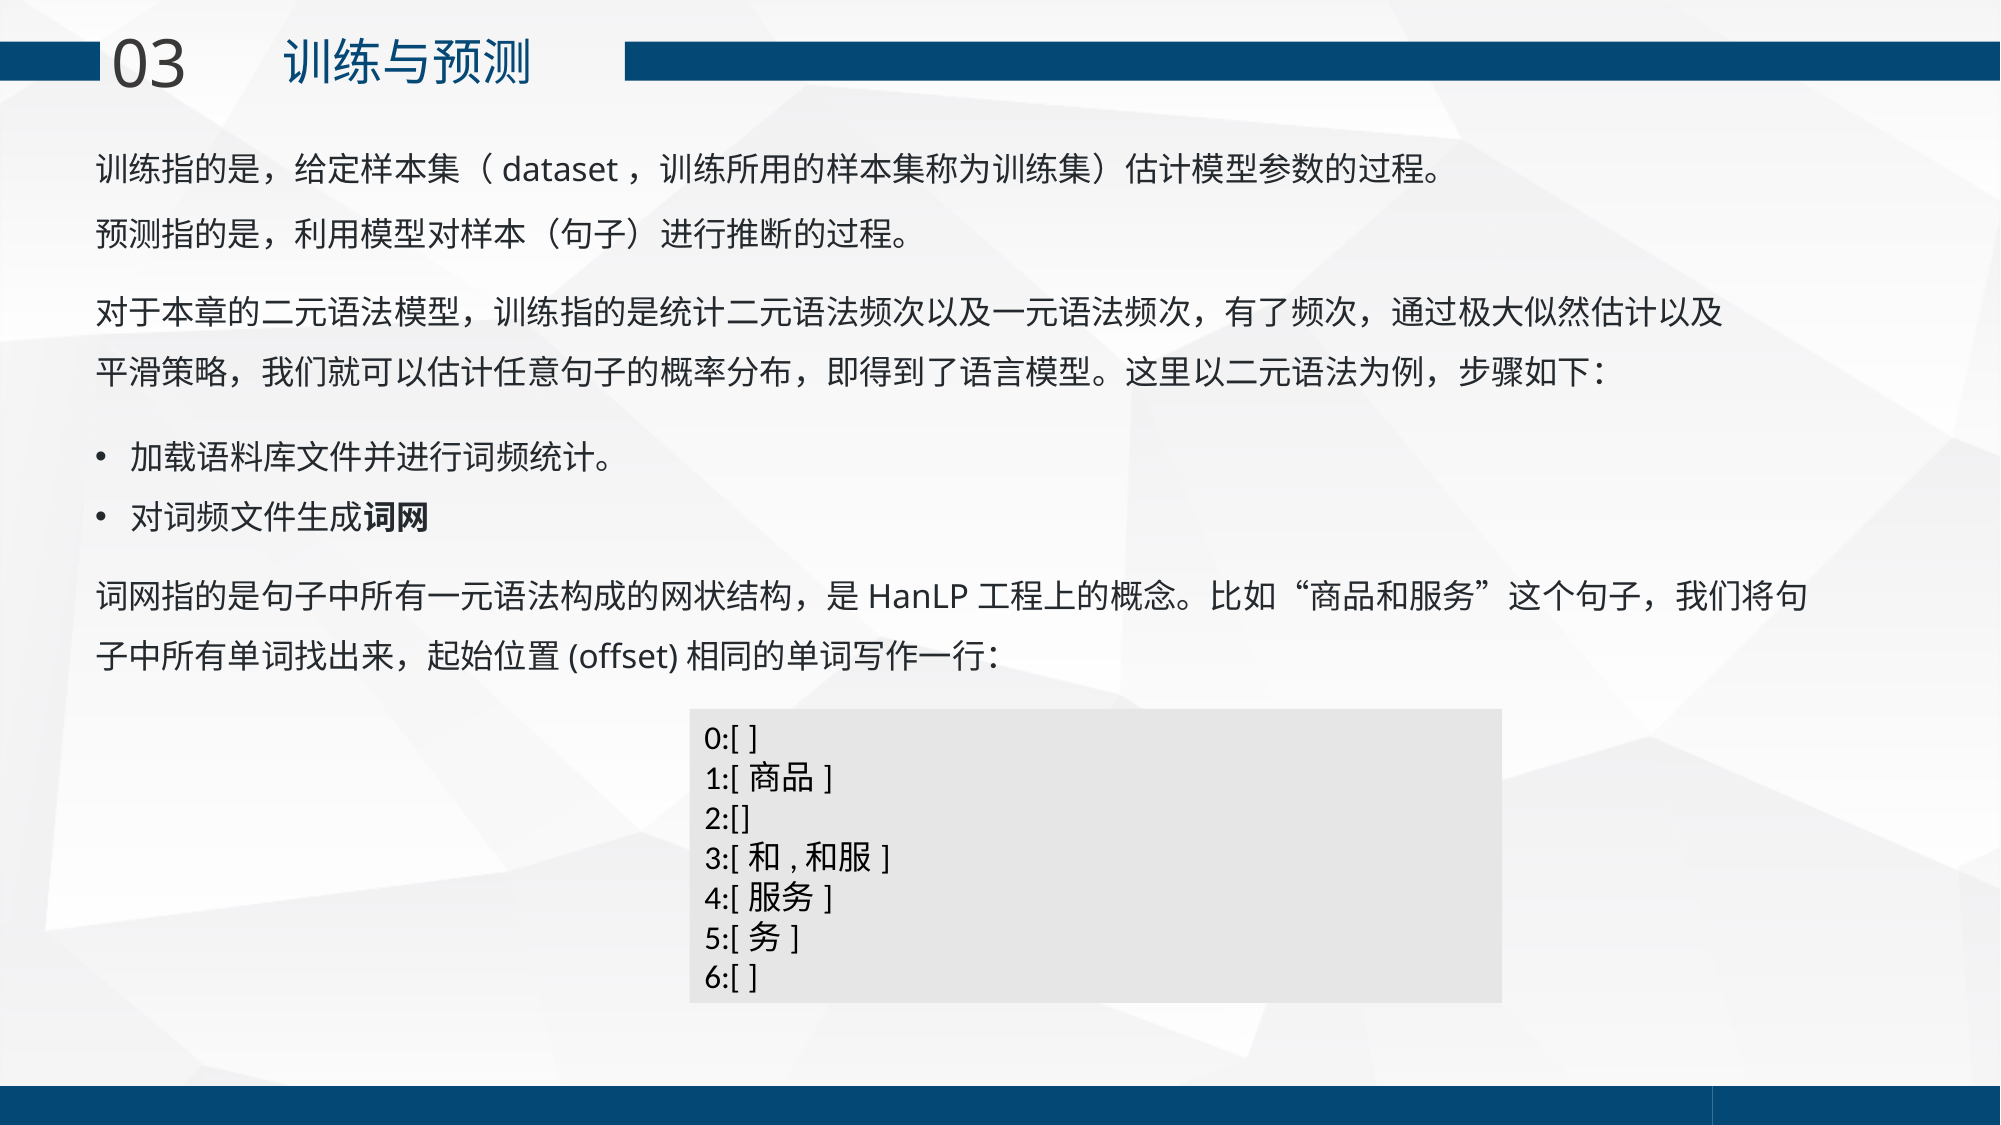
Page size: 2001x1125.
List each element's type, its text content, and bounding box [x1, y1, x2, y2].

text_box [666, 41, 2000, 82]
text_box [1713, 1085, 2000, 1125]
text_box 训练指的是，给定样本集（dataset，训练所用的样本集称为训练集）估计模型参数的过程。 [80, 120, 1609, 185]
picture [0, 0, 2001, 1125]
text_box [0, 1085, 1713, 1125]
text_box 预测指的是，利用模型对样本（句子）进行推断的过程。 [80, 185, 1609, 261]
text_box 词网指的是句子中所有一元语法构成的网状结构，是HanLP工程上的概念。比如“商品和服务”这个句子，我们将句子中所有单词找出来，起始位置(offset)相同的单词写作一行： [80, 547, 1855, 683]
text_box [0, 41, 90, 82]
text_box 对于本章的二元语法模型，训练指的是统计二元语法频次以及一元语法频次，有了频次，通过极大似然估计以及平滑策略，我们就可以估计任意句子的概率分布，即得到了语言模型。这里以二元语法为例，步骤如下： [80, 263, 1755, 399]
text_box 0:[ ] 1:[商品] 2:[] 3:[和,和服] 4:[服务] 5:[务] 6:[ ] [689, 708, 1503, 1003]
text_box 加载语料库文件并进行词频统计。 对词频文件生成词网 [80, 408, 1081, 544]
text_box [90, 13, 666, 110]
